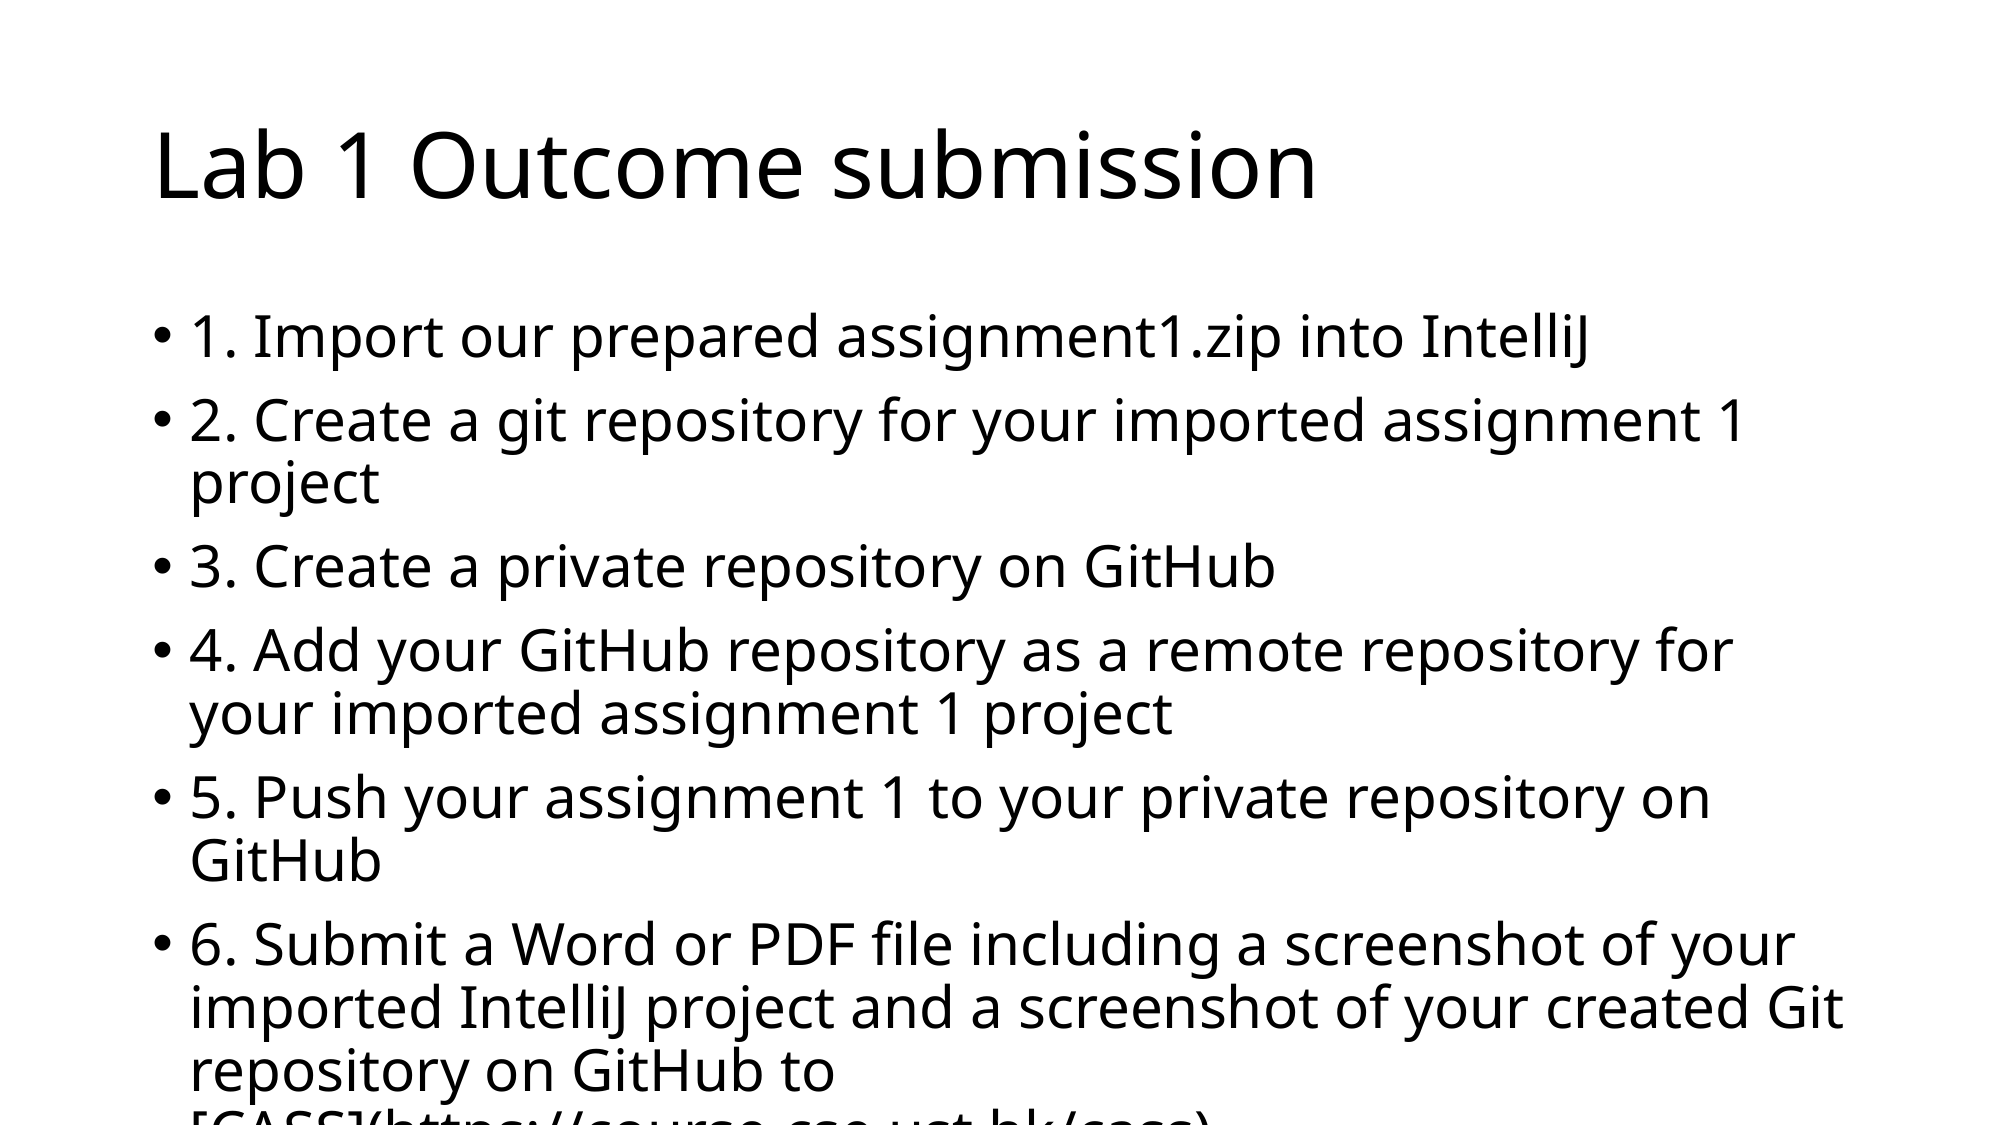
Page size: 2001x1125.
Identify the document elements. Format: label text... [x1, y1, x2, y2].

title Lab 1 Outcome submission [137, 59, 1863, 278]
list 1. Import our prepared assignment1.zip into IntelliJ 2. Create a git repository for your imported assignment 1 project 3. Create a private repository on GitHub 4. Add your GitHub repository as a remote repository for your imported assignment 1 project 5. Push your assignment 1 to your private repository on GitHub 6. Submit a Word or PDF file including a screenshot of your imported IntelliJ project and a screenshot of your created Git repository on GitHub to [CASS](https://course.cse.ust.hk/cass) [137, 299, 1863, 1014]
